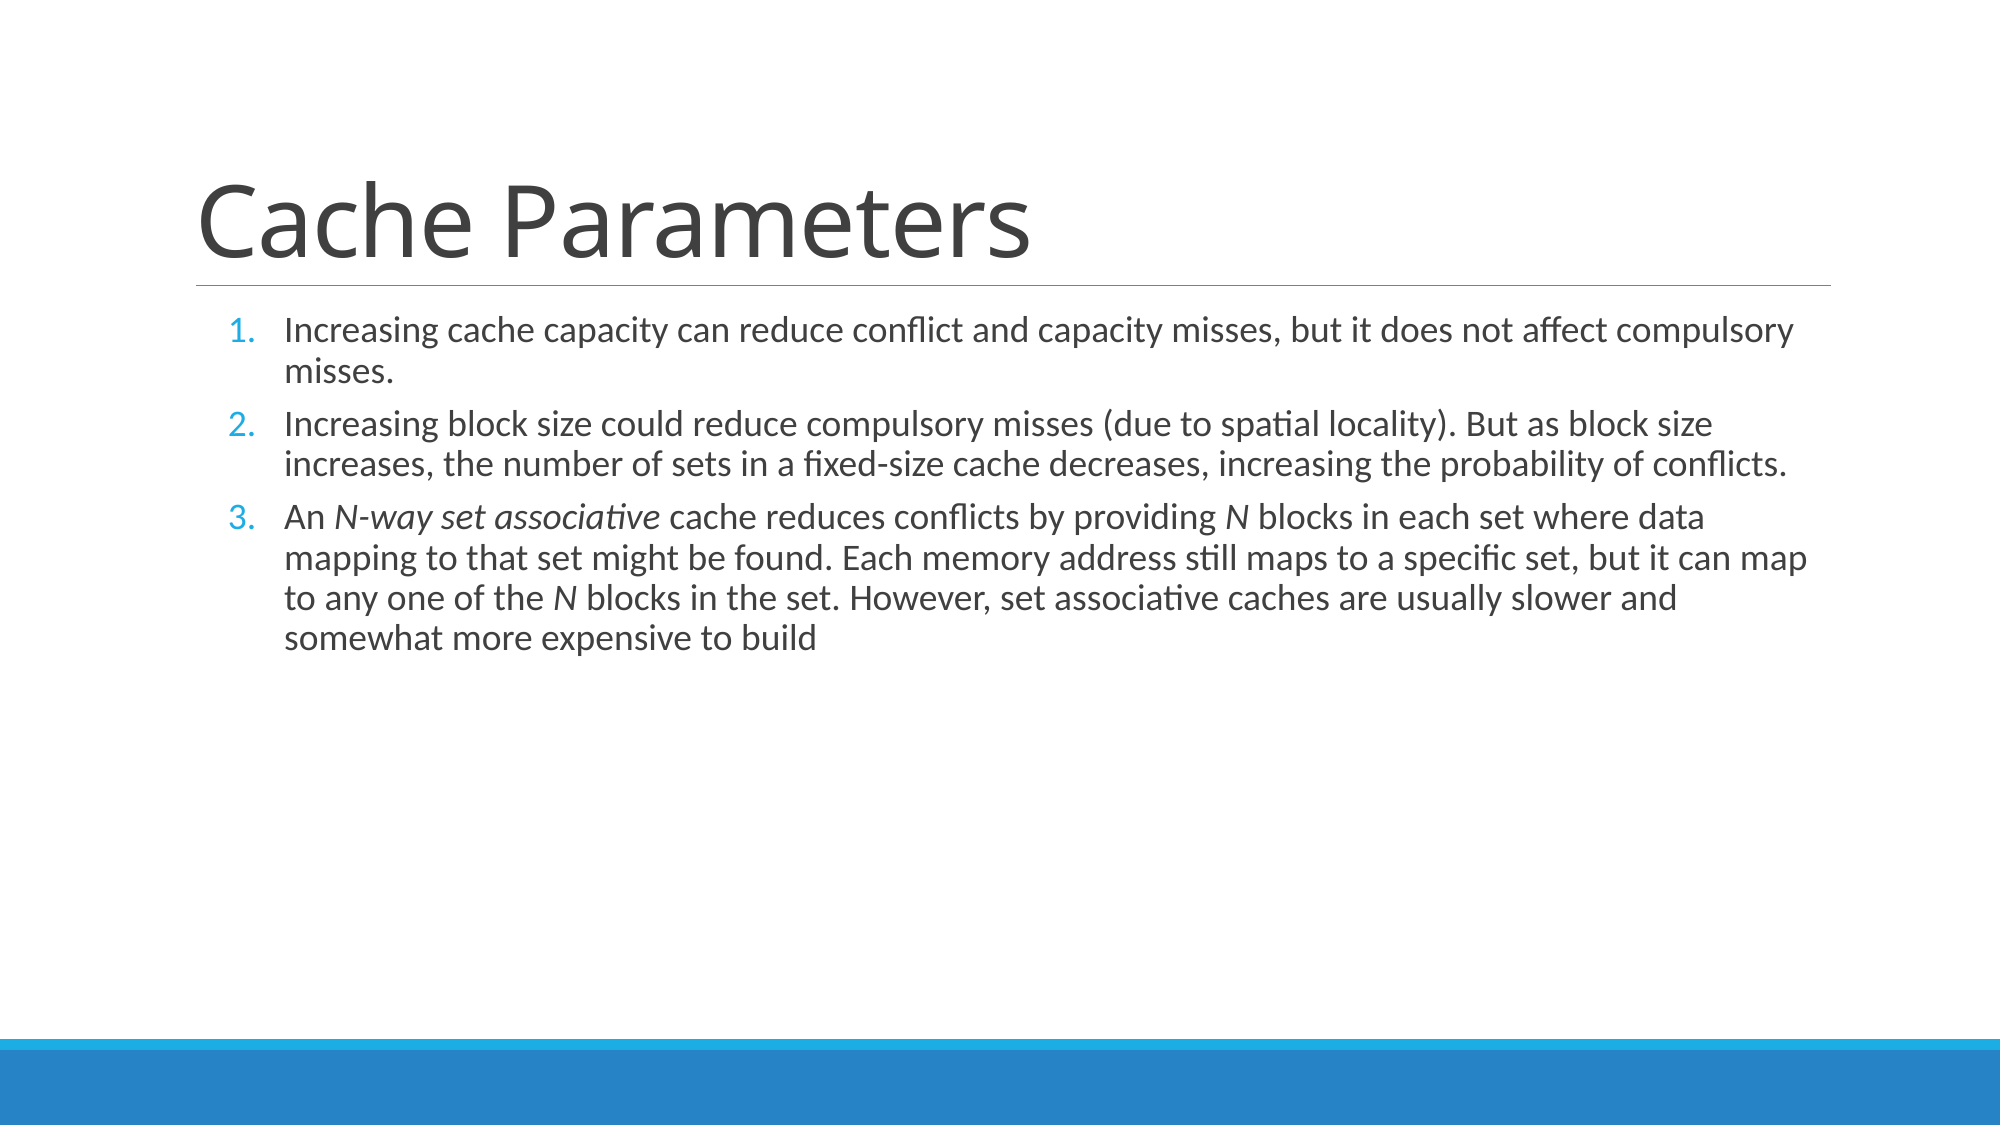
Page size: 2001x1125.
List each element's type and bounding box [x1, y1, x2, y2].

title [180, 47, 1830, 285]
list [180, 302, 1830, 963]
